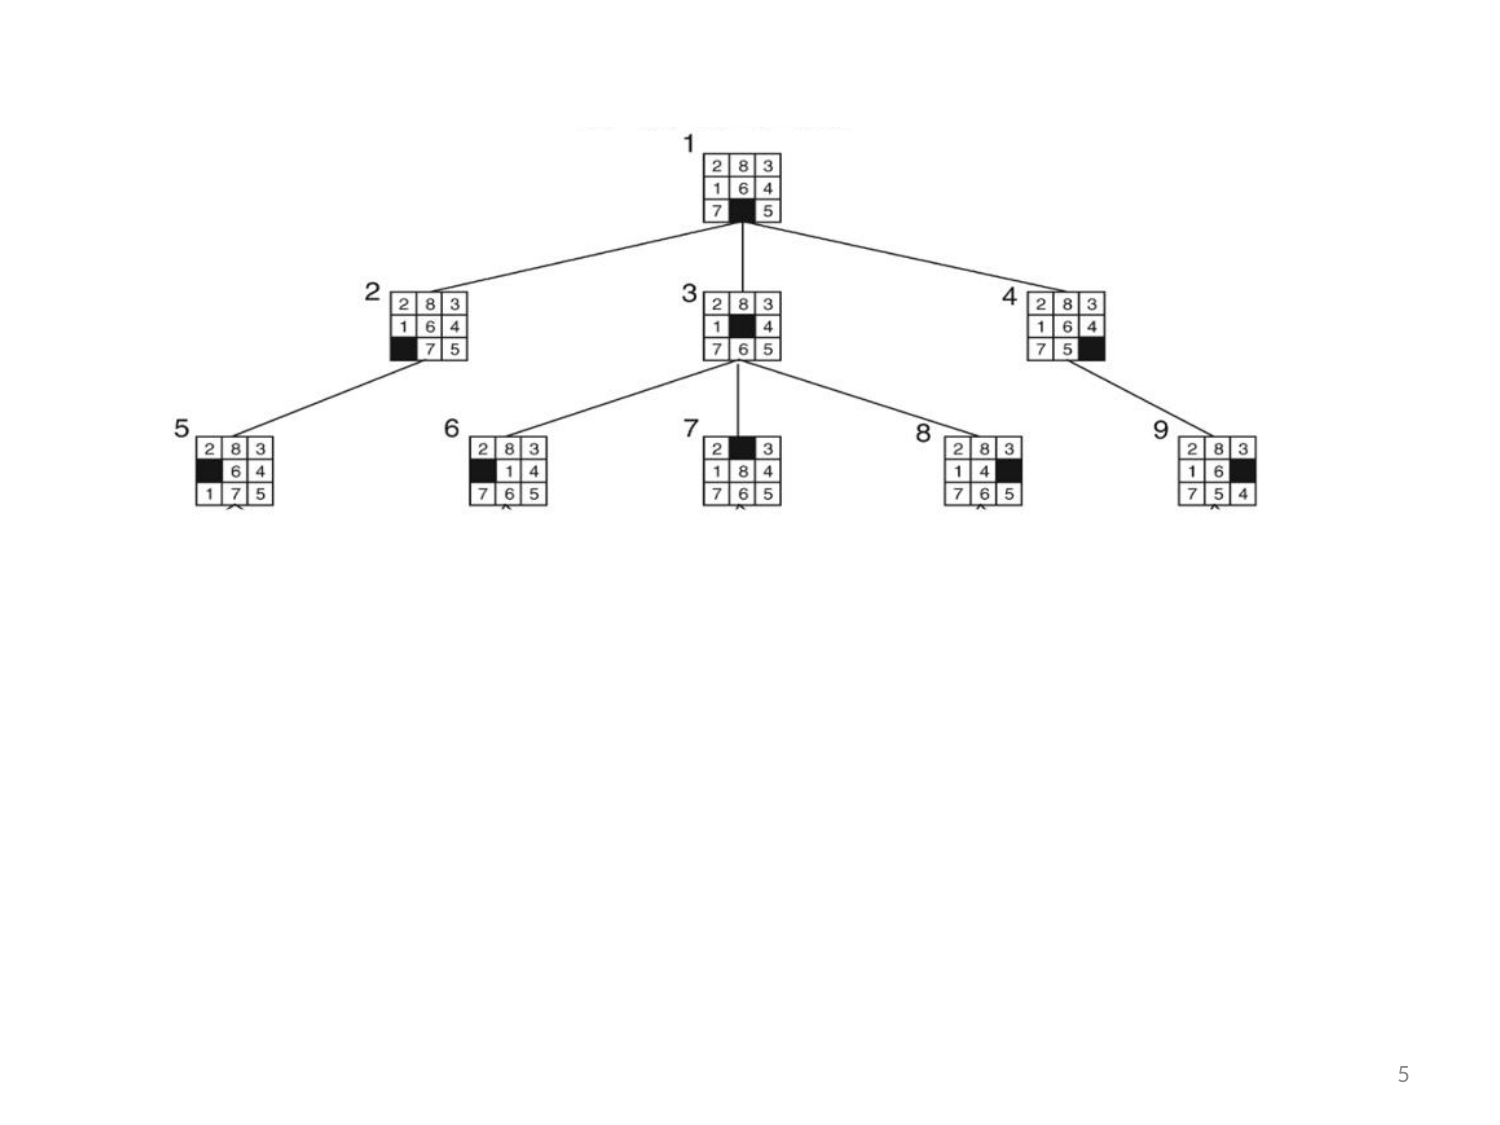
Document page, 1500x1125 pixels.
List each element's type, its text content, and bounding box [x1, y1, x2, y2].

slide_number 5 [1074, 1042, 1425, 1103]
picture [47, 126, 1372, 1032]
